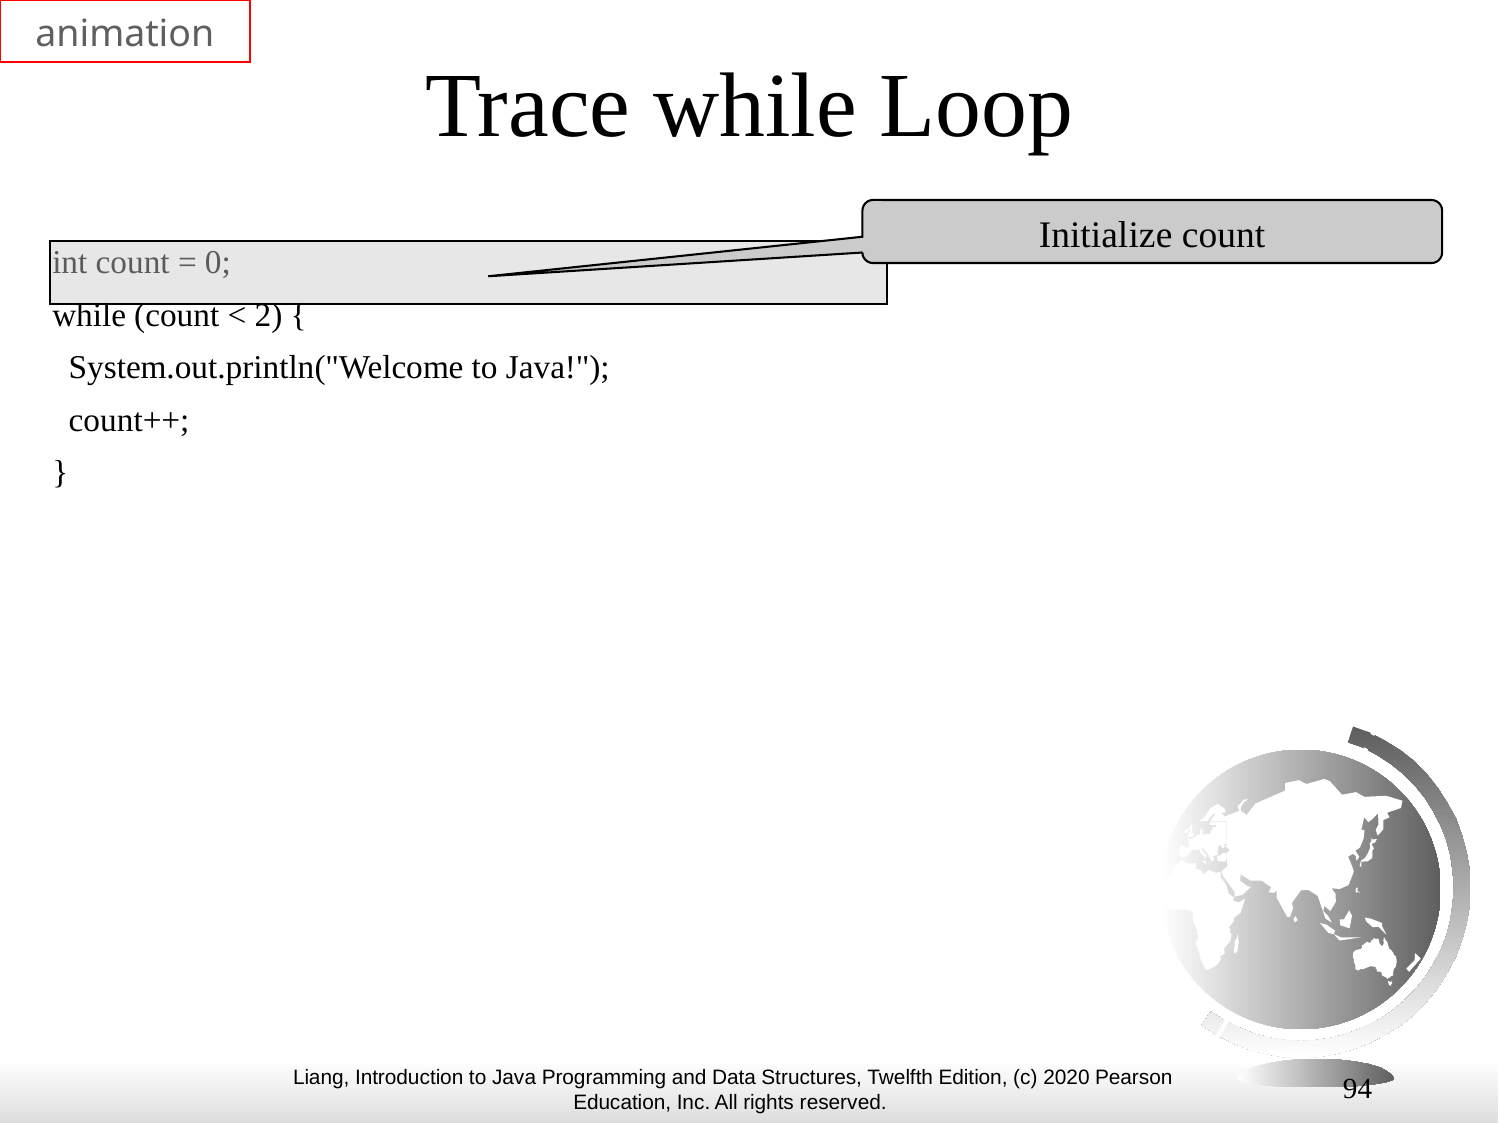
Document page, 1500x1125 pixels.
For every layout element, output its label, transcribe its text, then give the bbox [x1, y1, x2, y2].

text_box Initialize count [488, 199, 1443, 277]
slide_number 94 [1074, 1049, 1388, 1125]
title Trace while Loop [112, 37, 1388, 163]
text_box [49, 241, 888, 305]
text_box int count = 0; while (count < 2) { System.out.println("Welcome to Java!"); count++; } [37, 237, 913, 499]
text_box animation [0, 0, 250, 63]
